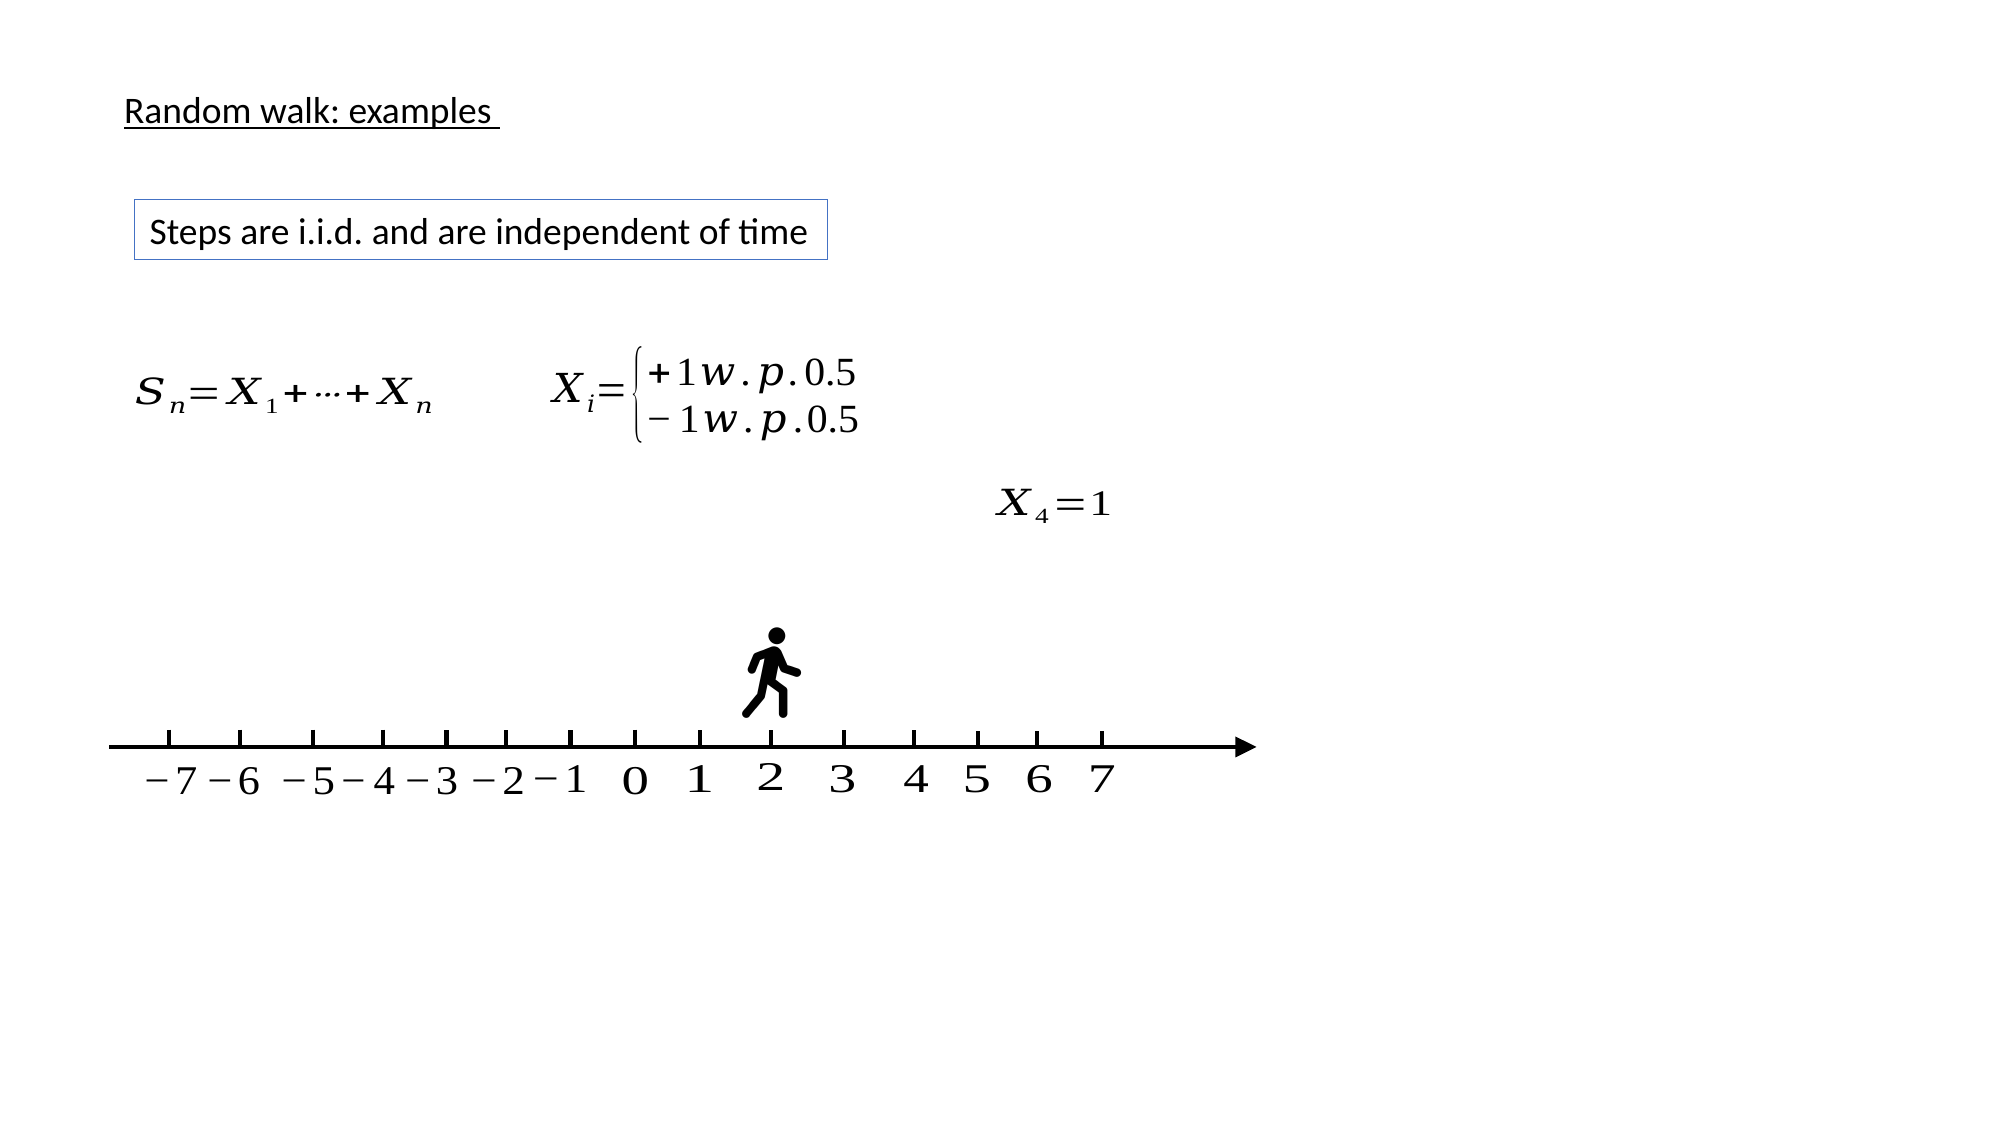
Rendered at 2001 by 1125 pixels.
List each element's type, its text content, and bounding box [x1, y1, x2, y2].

picture [721, 622, 822, 723]
text_box Steps are i.i.d. and are independent of time [134, 199, 828, 260]
text_box Random walk: examples [109, 79, 579, 139]
